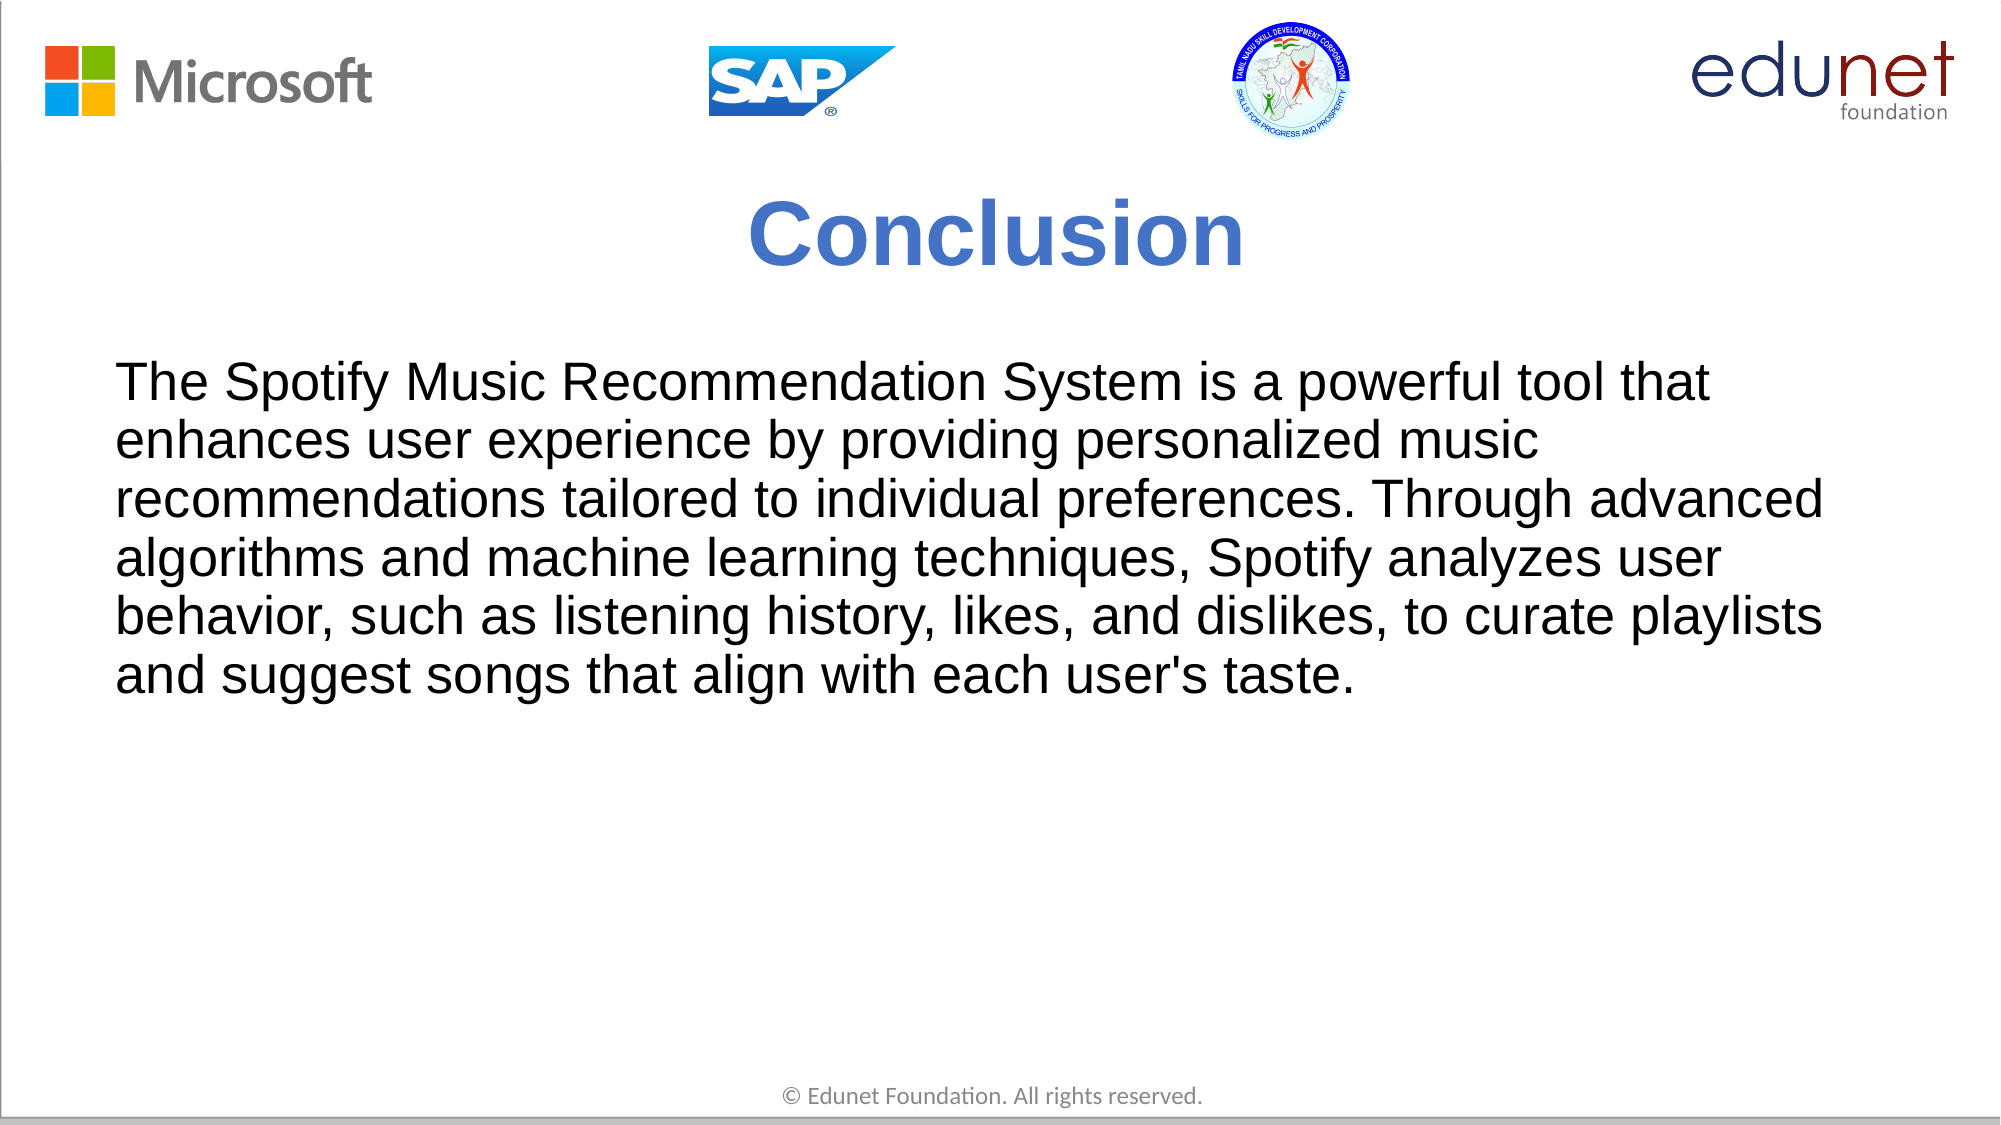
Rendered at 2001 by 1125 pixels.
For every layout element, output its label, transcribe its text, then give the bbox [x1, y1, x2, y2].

picture [1686, 37, 1957, 125]
picture [45, 46, 372, 116]
picture [1232, 22, 1350, 140]
title Conclusion [247, 158, 1748, 293]
picture [709, 48, 896, 116]
footer © Edunet Foundation. All rights reserved. [655, 1065, 1331, 1125]
subtitle The Spotify Music Recommendation System is a powerful tool that enhances user experience by providing personalized music recommendations tailored to individual preferences. Through advanced algorithms and machine learning techniques, Spotify analyzes user behavior, such as listening history, likes, and dislikes, to curate playlists and suggest songs that align with each user's taste. [100, 346, 1931, 1063]
picture [0, 0, 2001, 1125]
